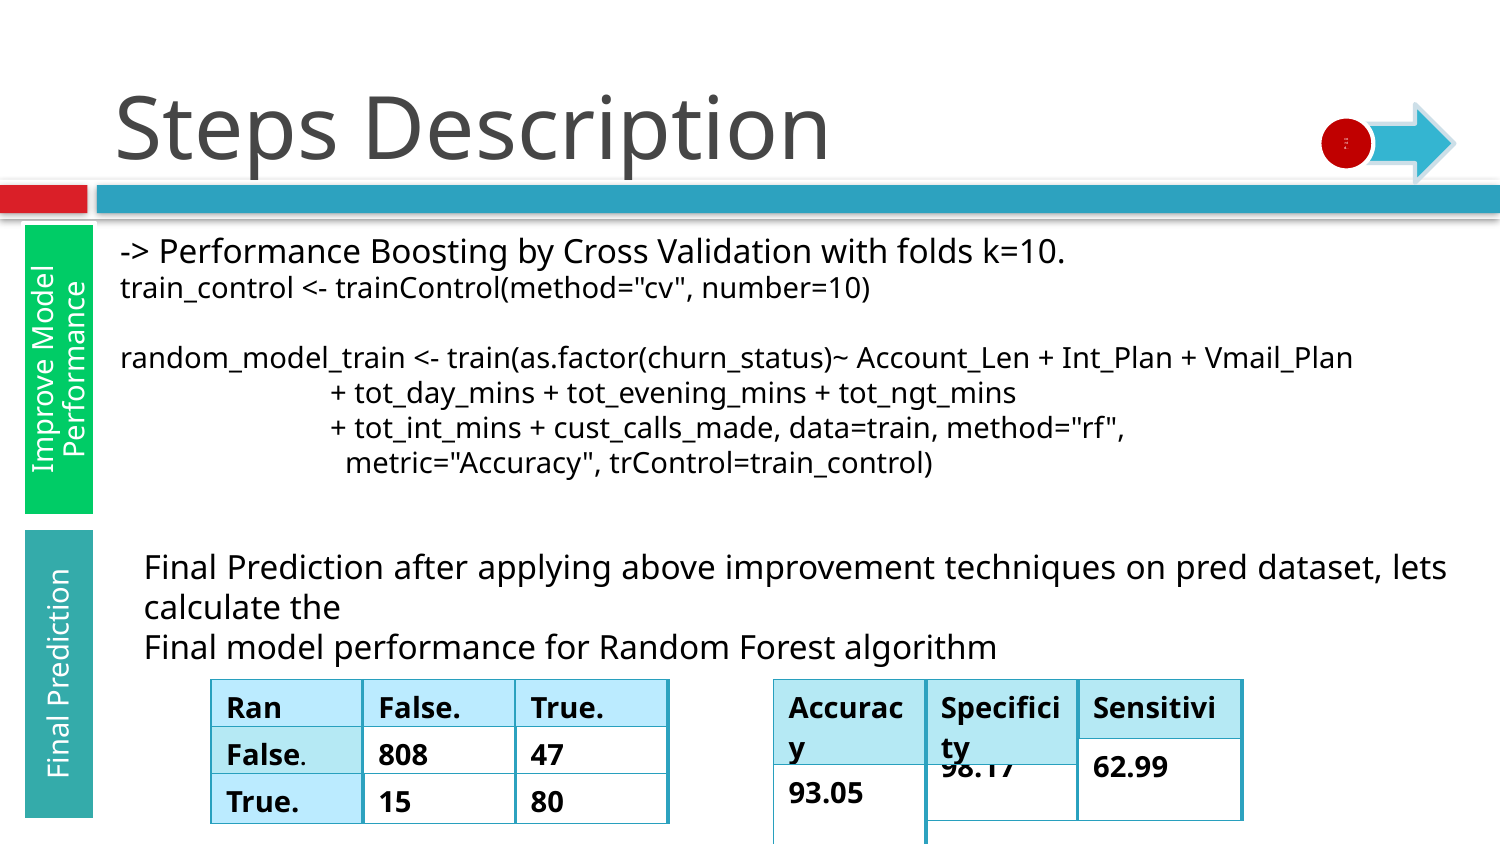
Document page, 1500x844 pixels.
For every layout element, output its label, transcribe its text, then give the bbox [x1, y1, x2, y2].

table_header 98.17 [928, 765, 1076, 820]
table_header Sensitivity [1080, 680, 1240, 738]
table_header Specificity [928, 680, 1076, 764]
table_header Ran Pred [212, 680, 361, 726]
table_header 15 [365, 774, 514, 823]
table_header True. [212, 774, 361, 823]
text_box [1319, 86, 1455, 200]
text_box Final Prediction after applying above improvement techniques on pred dataset, lets calculate the Final model performance for Random Forest algorithm [128, 538, 1465, 714]
table_header 808 [364, 727, 514, 773]
table_header 47 [517, 727, 666, 773]
text_box Final Prediction [21, 525, 97, 822]
table_header False. [364, 680, 514, 726]
table_header Accuracy [774, 680, 924, 764]
text_box Improve Model Performance [21, 221, 97, 518]
title Steps Description [99, 19, 1438, 185]
table_header True. [516, 680, 666, 726]
table_header 80 [517, 774, 666, 823]
table_header 62.99 [1079, 739, 1240, 820]
table_cell 93.05 [774, 765, 924, 844]
table_header False. [212, 727, 361, 773]
text_box -> Performance Boosting by Cross Validation with folds k=10. train_control <- trainControl(method="cv", number=10) random_model_train <- train(as.factor(churn_status)~ Account_Len + Int_Plan + Vmail_Plan + tot_day_mins + tot_evening_mins + tot_ngt_mins + tot_int_mins + cust_calls_made, data=train, method="rf", metric="Accuracy", trControl=train_control) [105, 222, 1453, 592]
